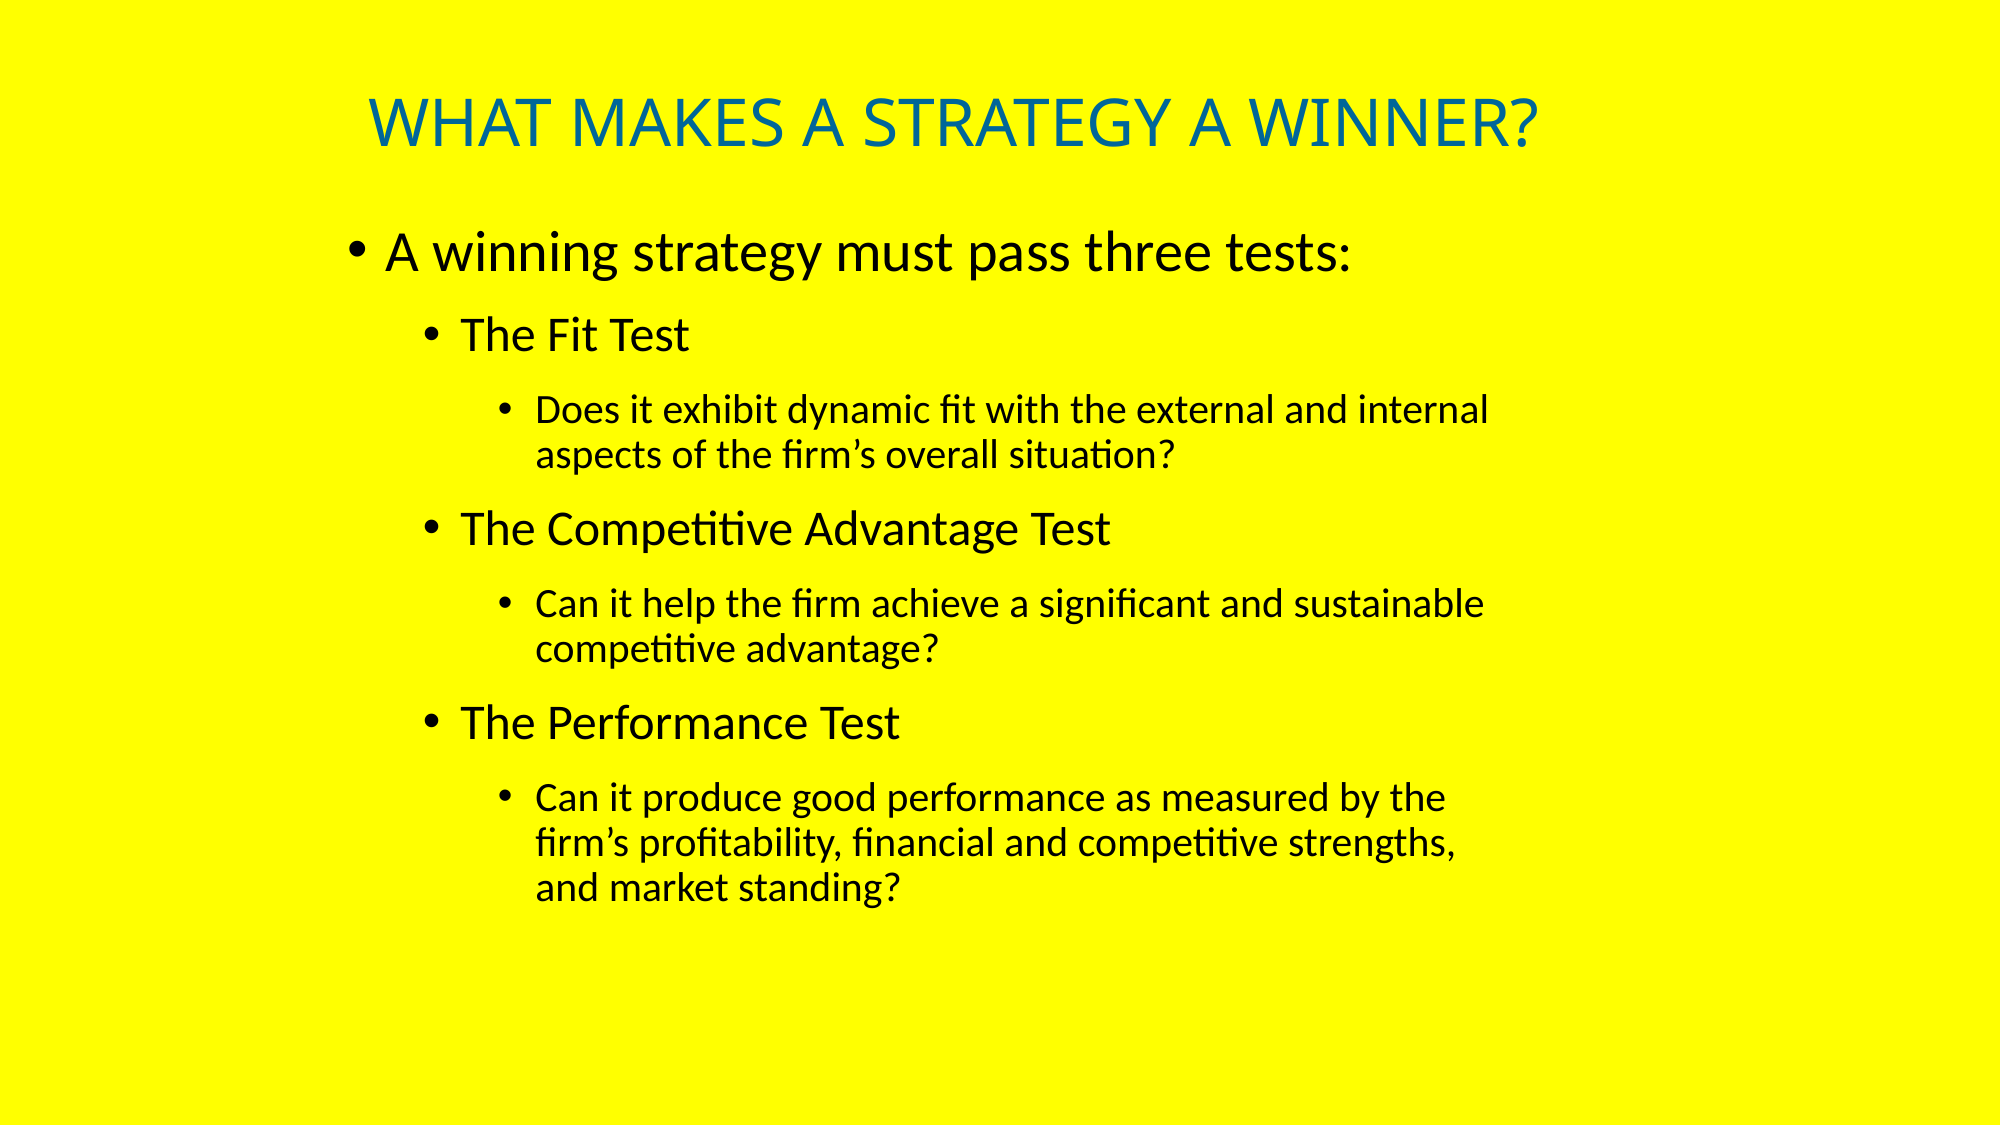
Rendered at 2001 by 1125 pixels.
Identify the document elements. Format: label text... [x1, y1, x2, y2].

title WHAT MAKES A STRATEGY A WINNER? [353, 65, 1711, 184]
list A winning strategy must pass three tests: The Fit Test Does it exhibit dynamic fit with the external and internal aspects of the firm’s overall situation? The Competitive Advantage Test Can it help the firm achieve a significant and sustainable competitive advantage? The Performance Test Can it produce good performance as measured by the firm’s profitability, financial and competitive strengths, and market standing? [332, 213, 1513, 1053]
